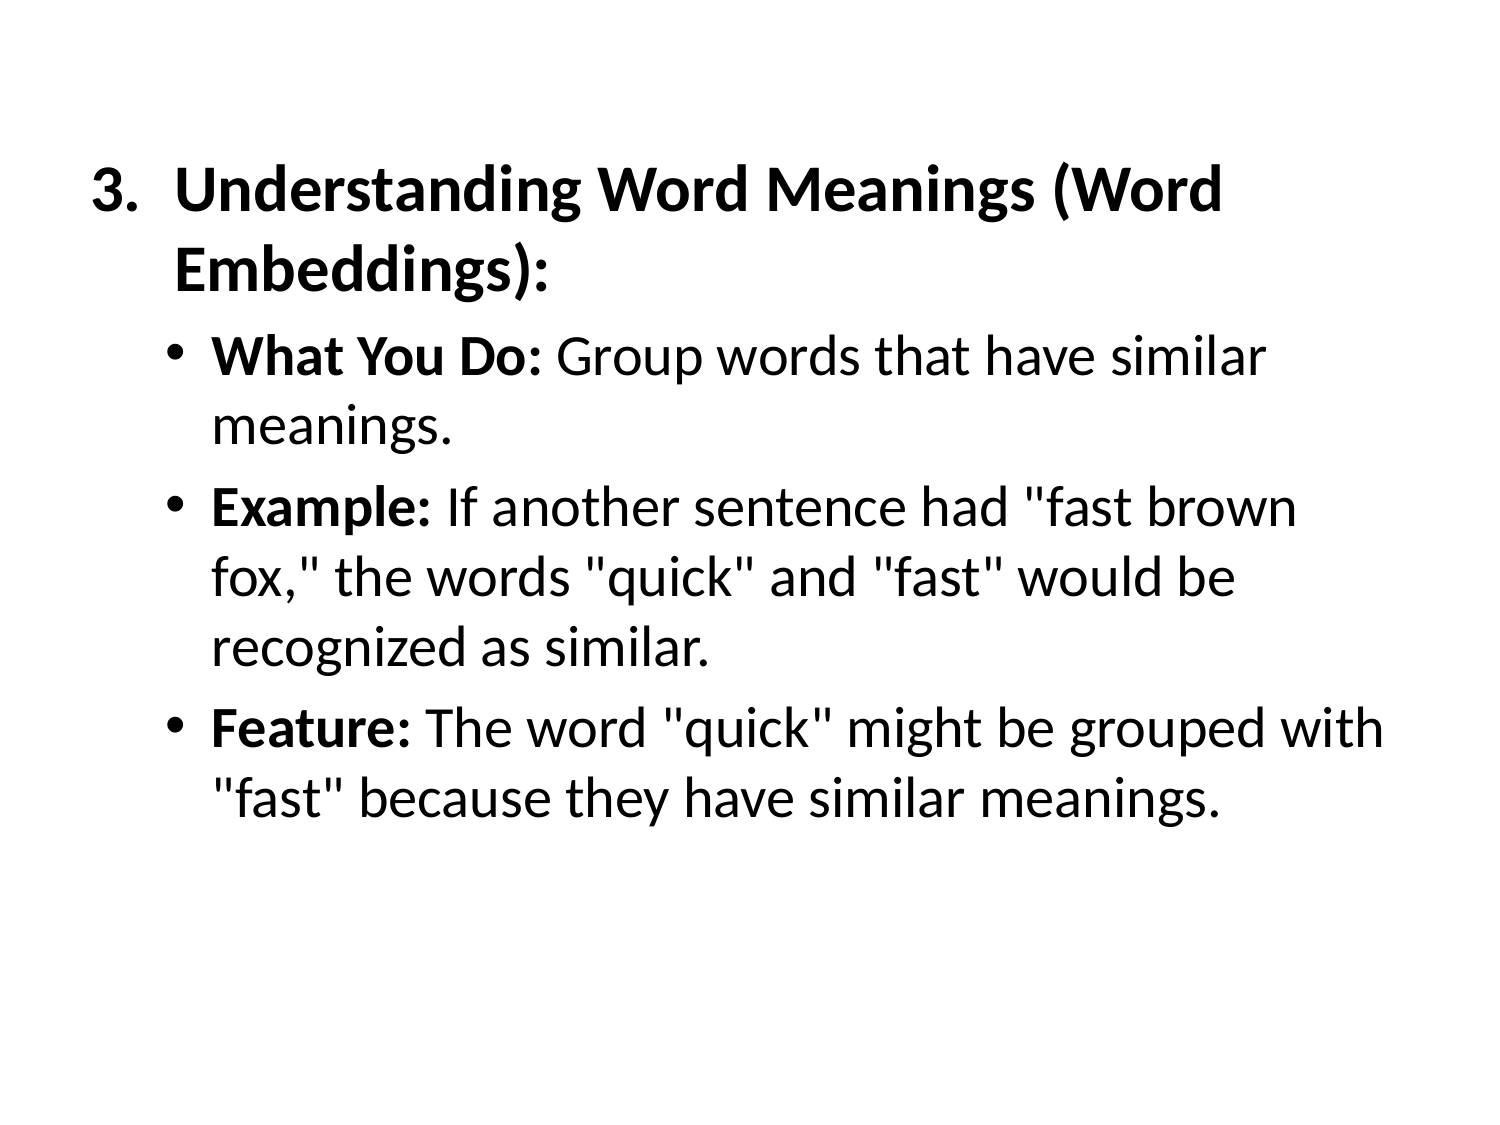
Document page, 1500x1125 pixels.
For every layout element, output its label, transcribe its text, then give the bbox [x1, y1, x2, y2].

list Understanding Word Meanings (Word Embeddings): What You Do: Group words that have similar meanings. Example: If another sentence had "fast brown fox," the words "quick" and "fast" would be recognized as similar. Feature: The word "quick" might be grouped with "fast" because they have similar meanings. [75, 137, 1425, 1005]
